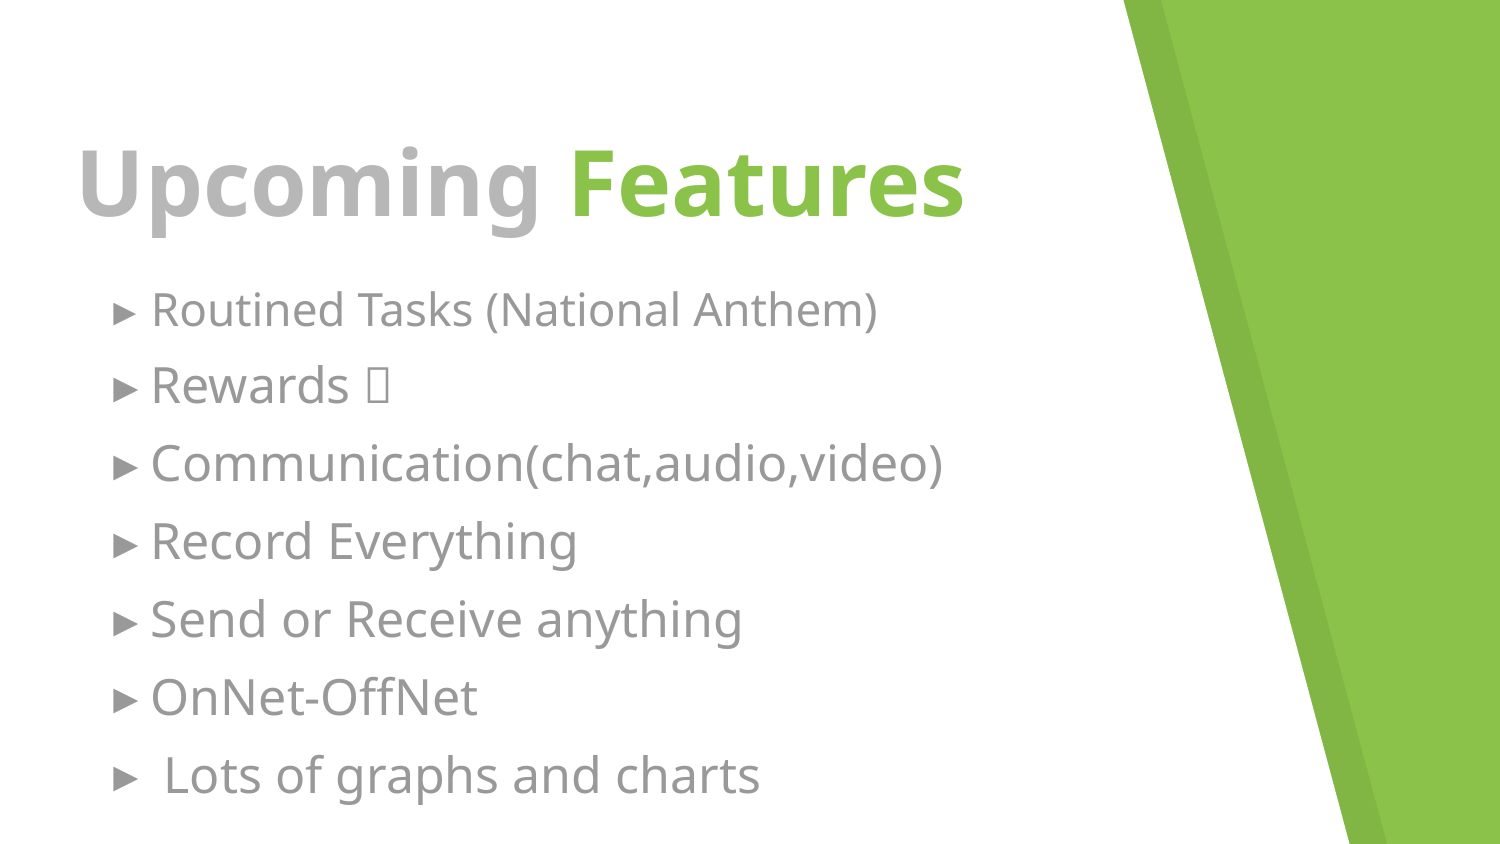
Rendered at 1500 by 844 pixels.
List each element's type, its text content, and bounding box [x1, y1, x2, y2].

title Upcoming Features [60, 115, 1139, 250]
list Routined Tasks (National Anthem) Rewards  Communication(chat,audio,video) Record Everything Send or Receive anything OnNet-OffNet Lots of graphs and charts [60, 249, 1011, 802]
